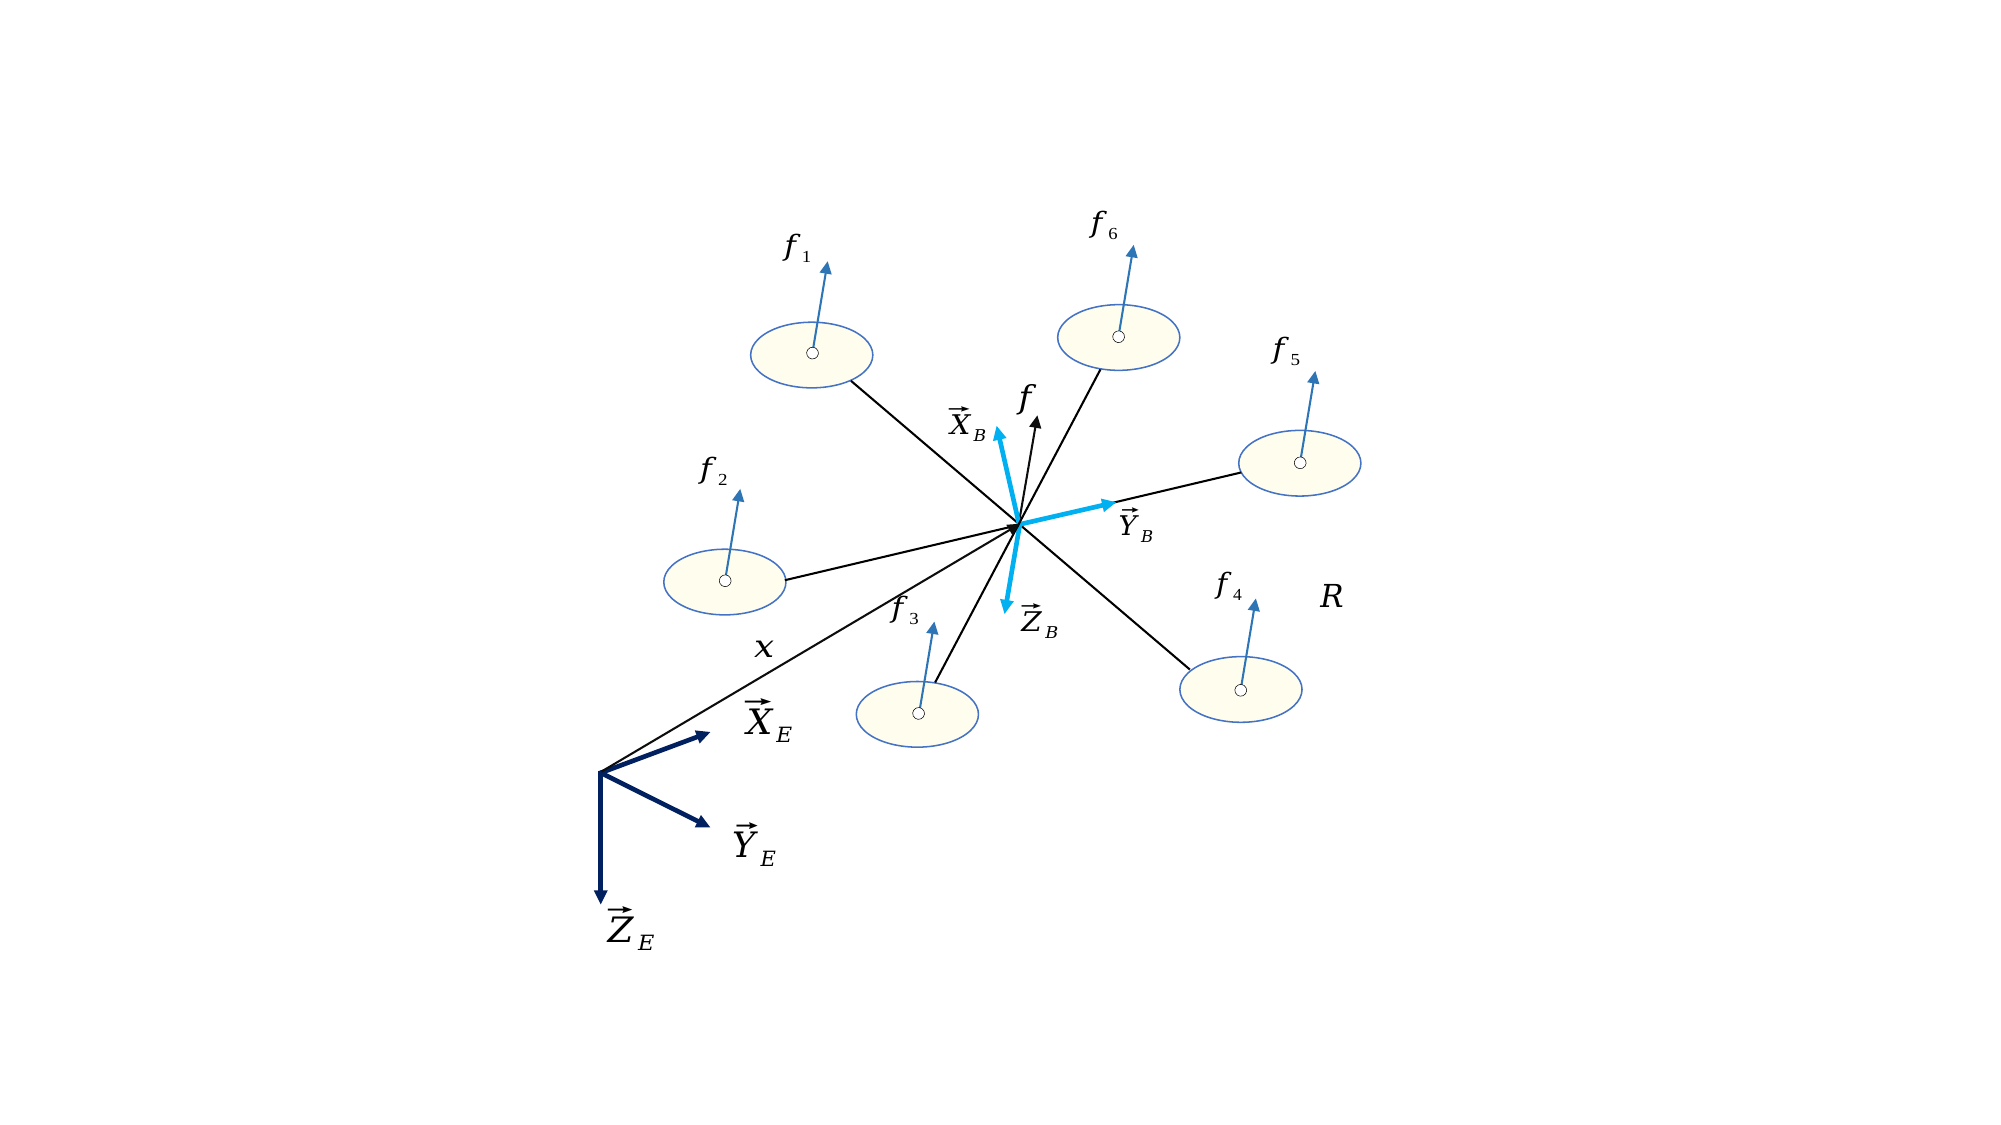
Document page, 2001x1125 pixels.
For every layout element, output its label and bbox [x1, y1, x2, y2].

text_box [599, 208, 1361, 956]
